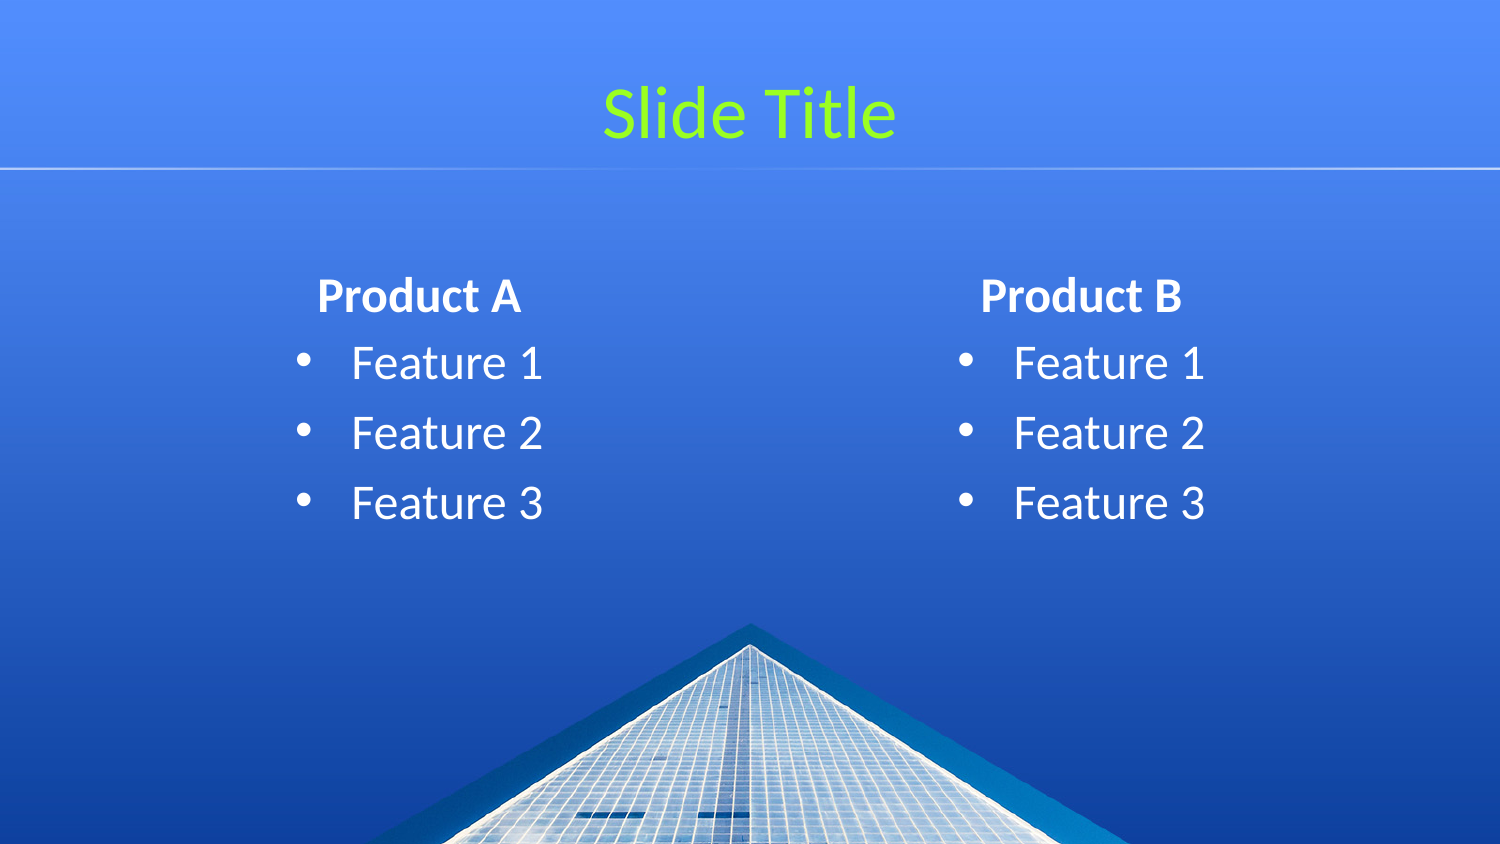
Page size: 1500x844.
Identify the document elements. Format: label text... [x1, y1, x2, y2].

list Product B [750, 250, 1413, 321]
picture [0, 0, 1500, 844]
title Slide Title [73, 46, 1427, 172]
list Feature 1 Feature 2 Feature 3 [88, 321, 750, 673]
list Feature 1 Feature 2 Feature 3 [750, 321, 1413, 673]
list Product A [88, 250, 750, 321]
